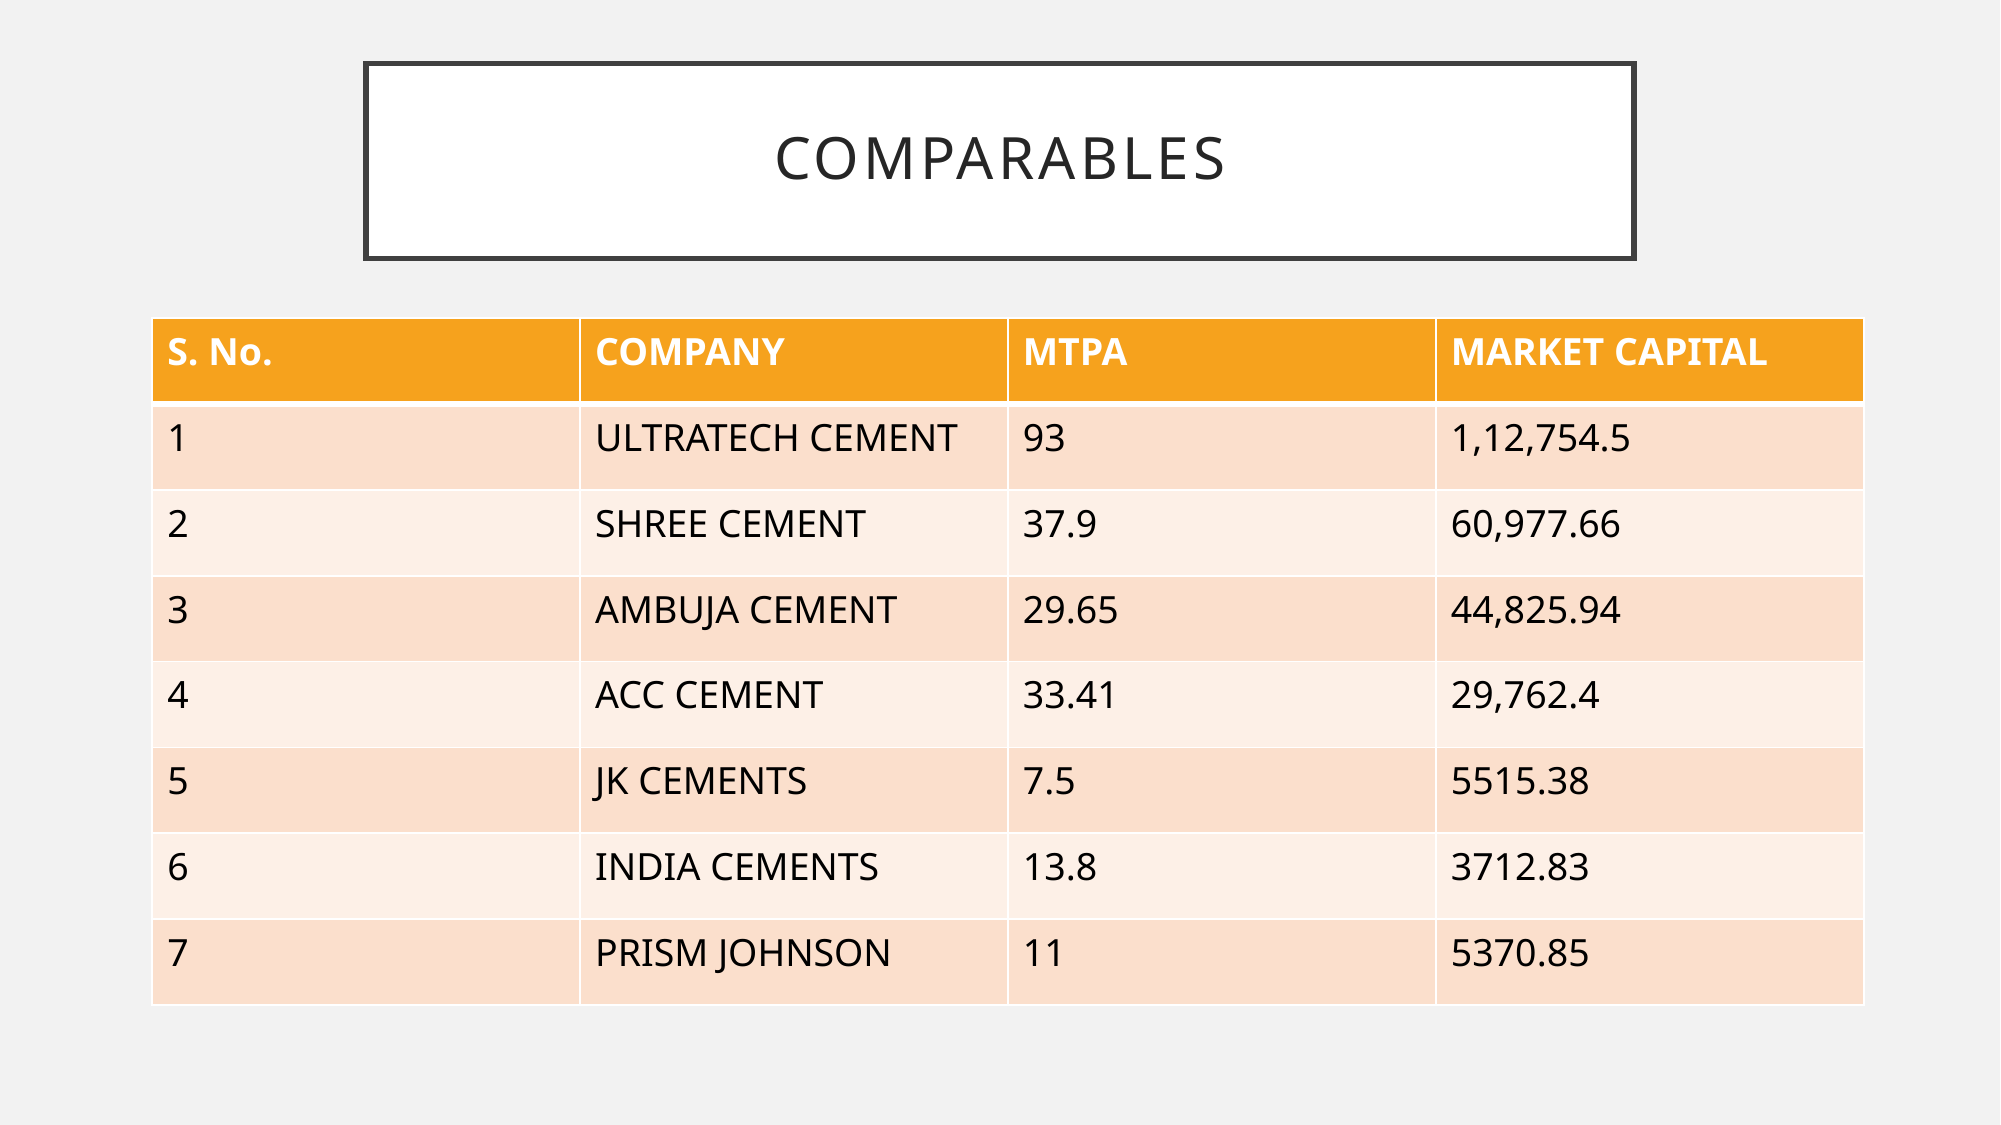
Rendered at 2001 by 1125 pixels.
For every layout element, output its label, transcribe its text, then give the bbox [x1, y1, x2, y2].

table_cell 44,825.94 [1437, 577, 1863, 661]
table_cell AMBUJA CEMENT [581, 577, 1007, 661]
table_cell SHREE CEMENT [581, 491, 1007, 575]
table_cell 2 [153, 491, 579, 575]
table_cell 6 [153, 834, 579, 918]
table_cell 11 [1009, 920, 1435, 1004]
table_cell 3712.83 [1437, 834, 1863, 918]
table_cell 1,12,754.5 [1437, 407, 1863, 489]
title Comparables [363, 61, 1637, 261]
table_cell 5370.85 [1437, 920, 1863, 1004]
table_cell 7.5 [1009, 748, 1435, 832]
table_cell PRISM JOHNSON [581, 920, 1007, 1004]
table_cell JK CEMENTS [581, 748, 1007, 832]
table_cell 29.65 [1009, 577, 1435, 661]
table_cell 4 [153, 662, 579, 747]
table_cell 93 [1009, 407, 1435, 489]
table_header COMPANY [581, 319, 1007, 401]
table_cell 3 [153, 577, 579, 661]
table_cell 5515.38 [1437, 748, 1863, 832]
table_cell ULTRATECH CEMENT [581, 407, 1007, 489]
table_cell 33.41 [1009, 662, 1435, 747]
table_cell 13.8 [1009, 834, 1435, 918]
table_cell 37.9 [1009, 491, 1435, 575]
table_cell INDIA CEMENTS [581, 834, 1007, 918]
table_cell 1 [153, 407, 579, 489]
table_header MTPA [1009, 319, 1435, 401]
table_cell 29,762.4 [1437, 662, 1863, 747]
table_cell 60,977.66 [1437, 491, 1863, 575]
table_cell ACC CEMENT [581, 662, 1007, 747]
table_cell 7 [153, 920, 579, 1004]
table_header S. No. [153, 319, 579, 401]
table_cell 5 [153, 748, 579, 832]
table_header MARKET CAPITAL [1437, 319, 1863, 401]
